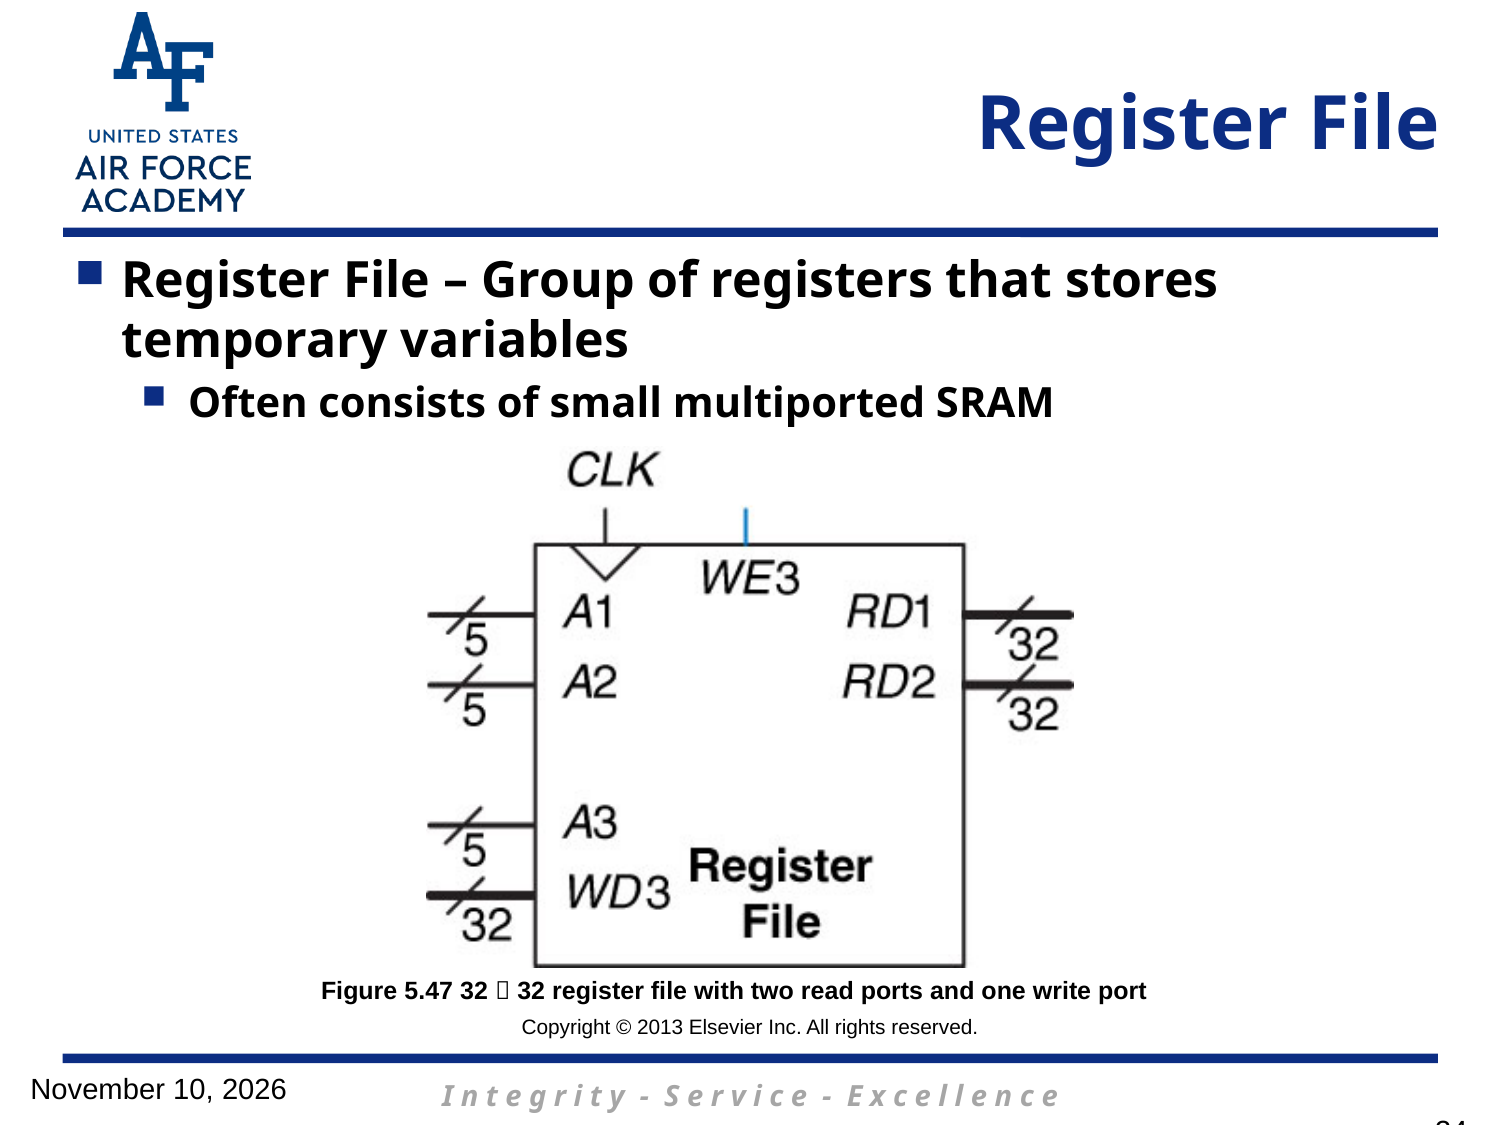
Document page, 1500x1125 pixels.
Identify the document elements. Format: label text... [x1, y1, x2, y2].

text_box Copyright © 2013 Elsevier Inc. All rights reserved. [472, 1005, 1028, 1066]
picture [426, 446, 1074, 968]
picture [75, 12, 251, 212]
title Register File [299, 29, 1456, 211]
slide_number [15, 1028, 366, 1107]
text_box Figure 5.47 32  32 register file with two read ports and one write port [306, 967, 1194, 1013]
list Register File – Group of registers that stores temporary variables Often consists of small multiported SRAM [59, 239, 1441, 1051]
slide_number 34 [1402, 1069, 1500, 1125]
